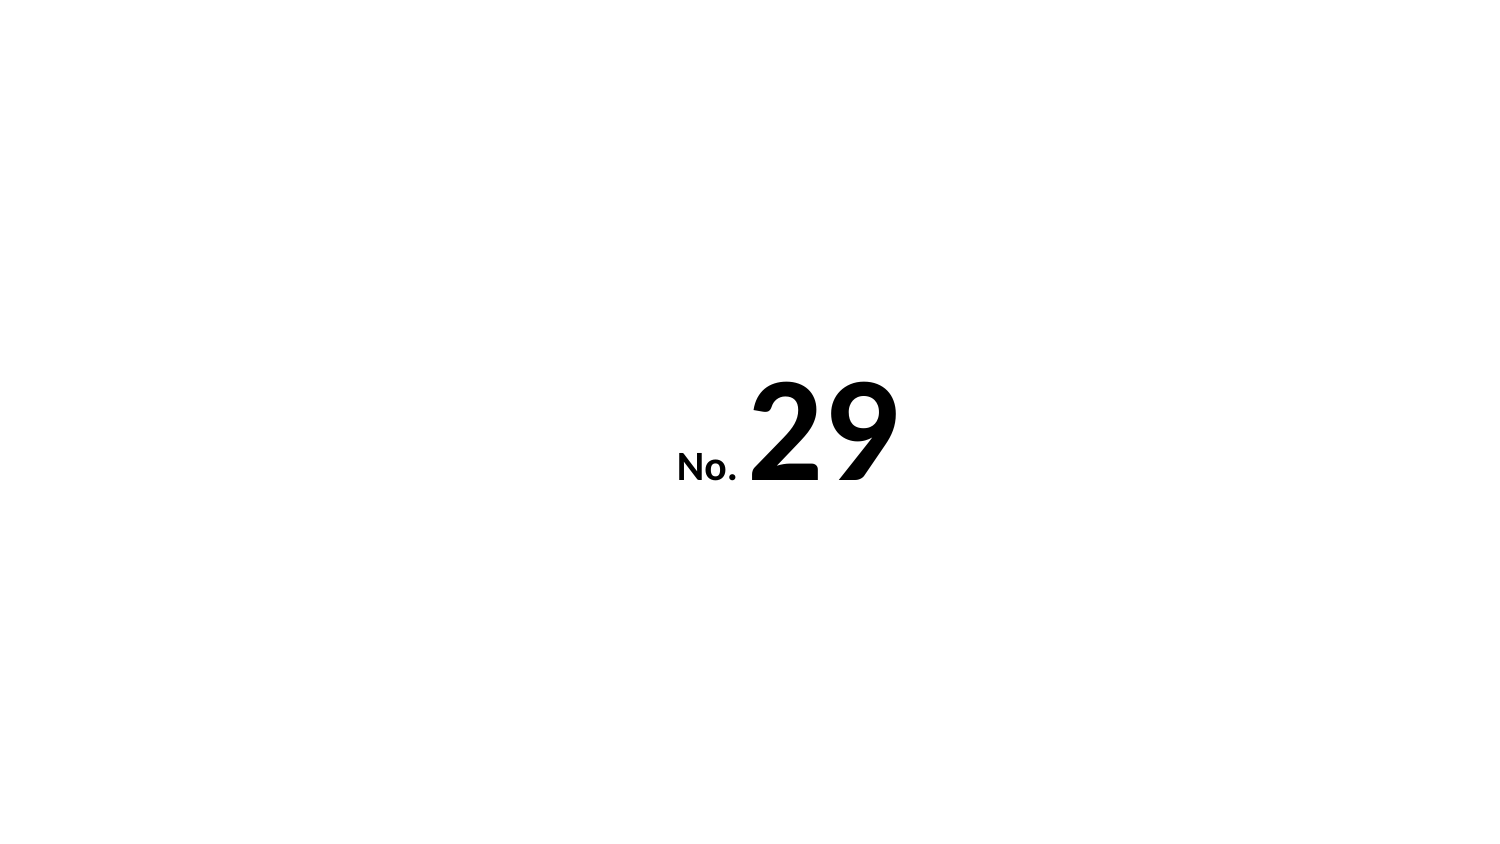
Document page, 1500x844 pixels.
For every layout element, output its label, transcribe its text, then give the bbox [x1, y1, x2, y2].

text_box No. 29 [662, 323, 915, 519]
